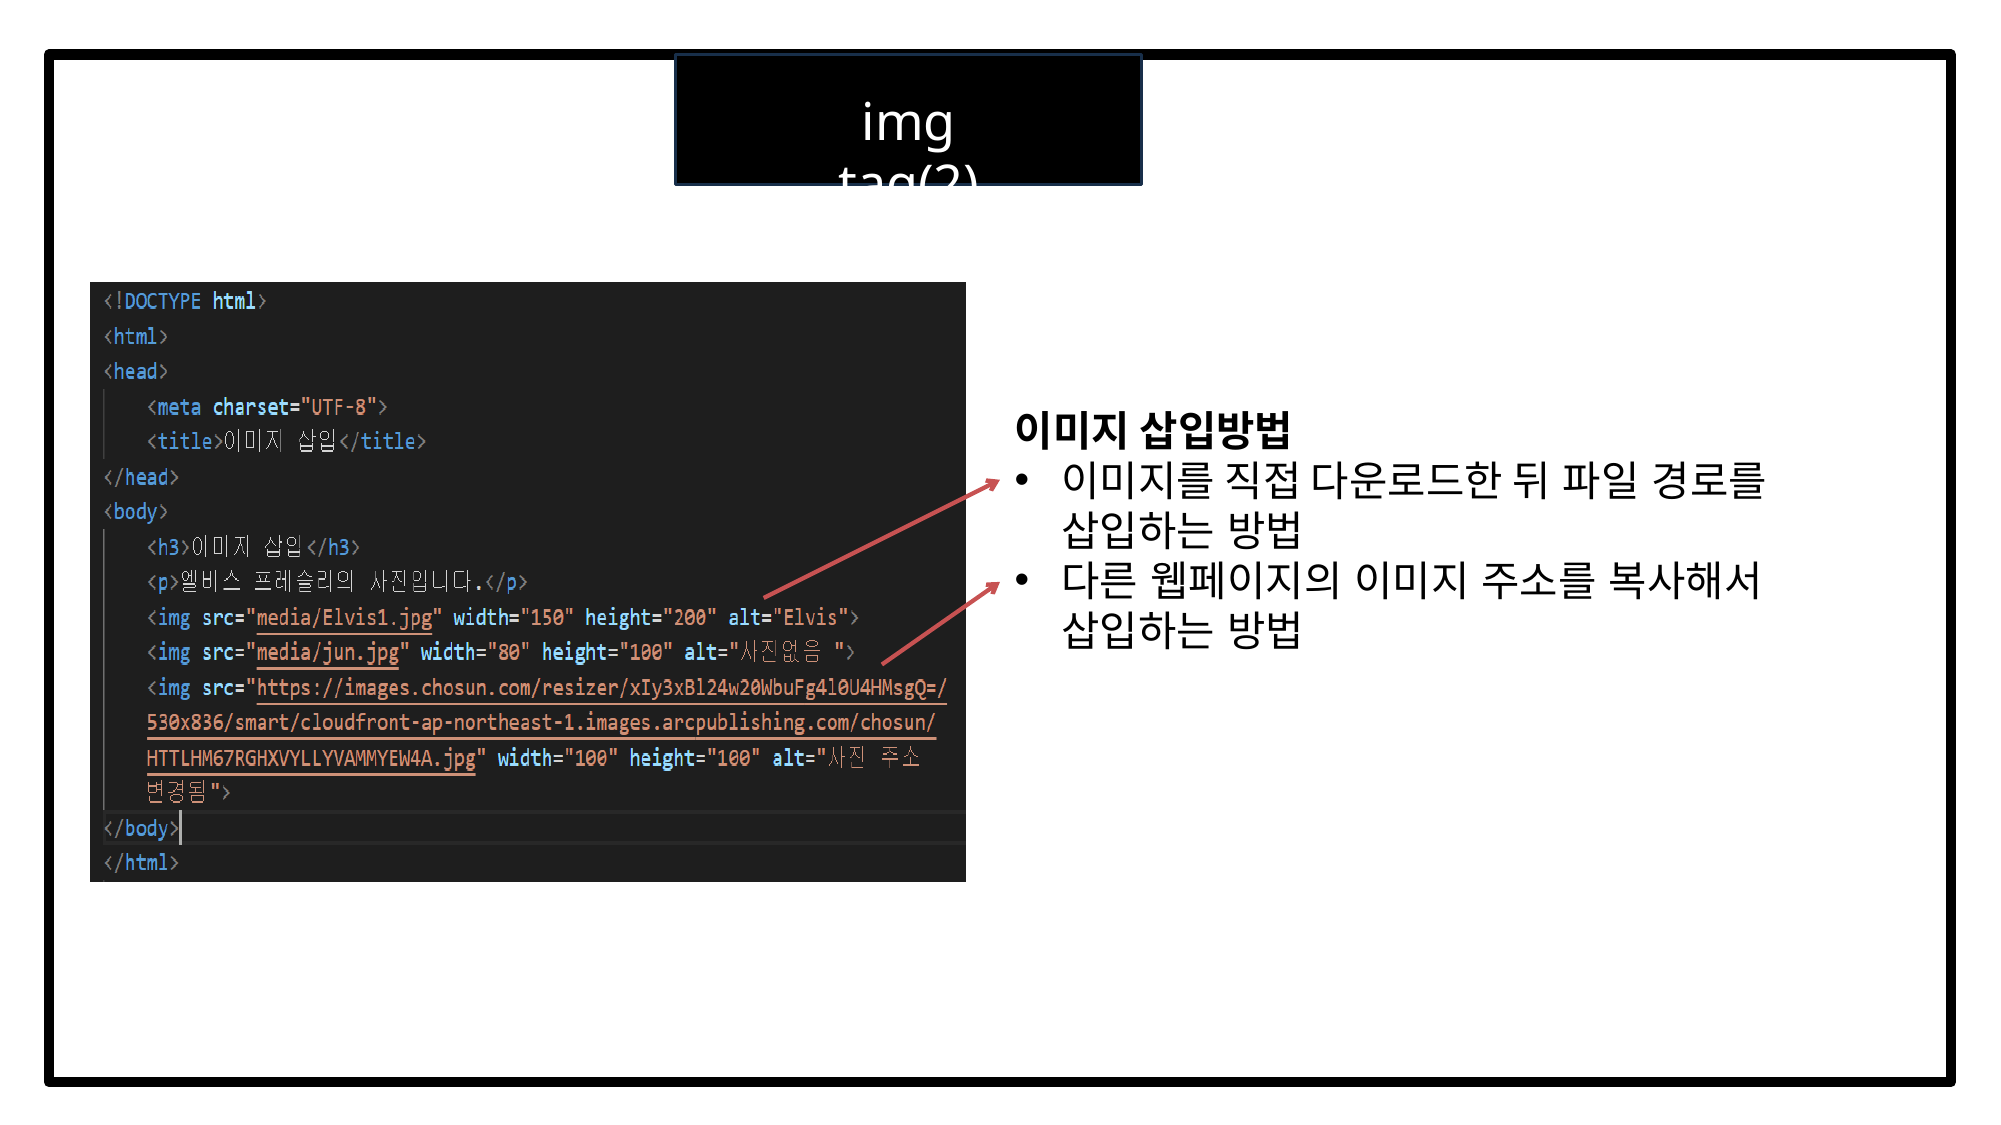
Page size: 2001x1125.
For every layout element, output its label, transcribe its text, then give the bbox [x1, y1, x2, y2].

picture [89, 281, 967, 882]
text_box img tag(2) [771, 81, 1047, 221]
text_box 이미지 삽입방법 이미지를 직접 다운로드한 뒤 파일 경로를 삽입하는 방법 다른 웹페이지의 이미지 주소를 복사해서 삽입하는 방법 [999, 397, 1898, 662]
text_box [674, 53, 1143, 186]
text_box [881, 581, 1001, 665]
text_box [763, 479, 1001, 599]
text_box ㅅ [47, 53, 1952, 1084]
